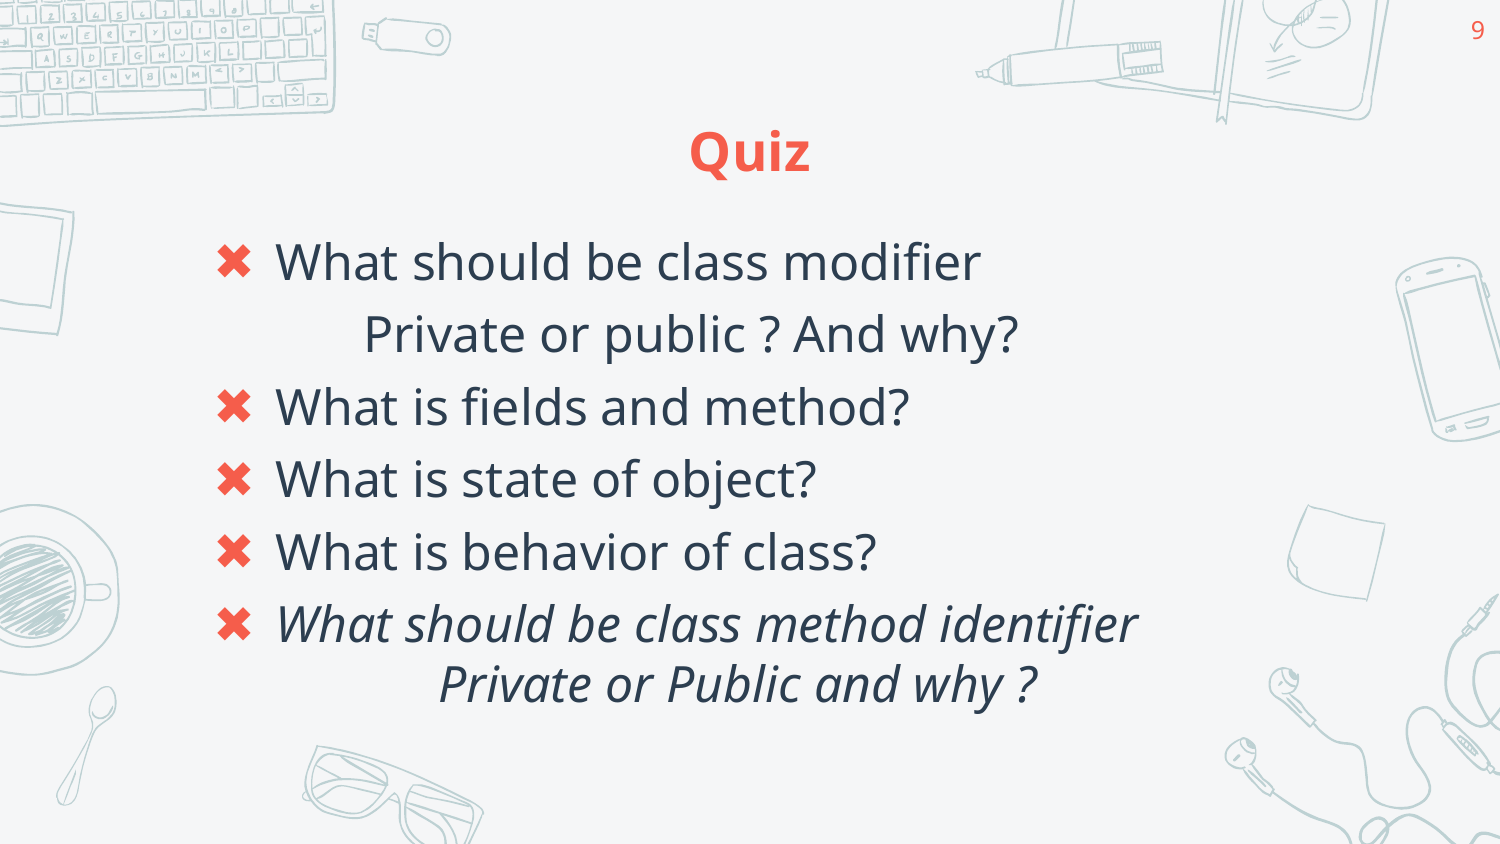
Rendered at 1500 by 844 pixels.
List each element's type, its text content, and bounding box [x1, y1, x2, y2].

list What should be class modifier Private or public ? And why? What is fields and method? What is state of object? What is behavior of class? What should be class method identifier Private or Public and why ? [185, 215, 1315, 790]
slide_number 9 [1435, 0, 1500, 53]
title Quiz [185, 102, 1315, 198]
